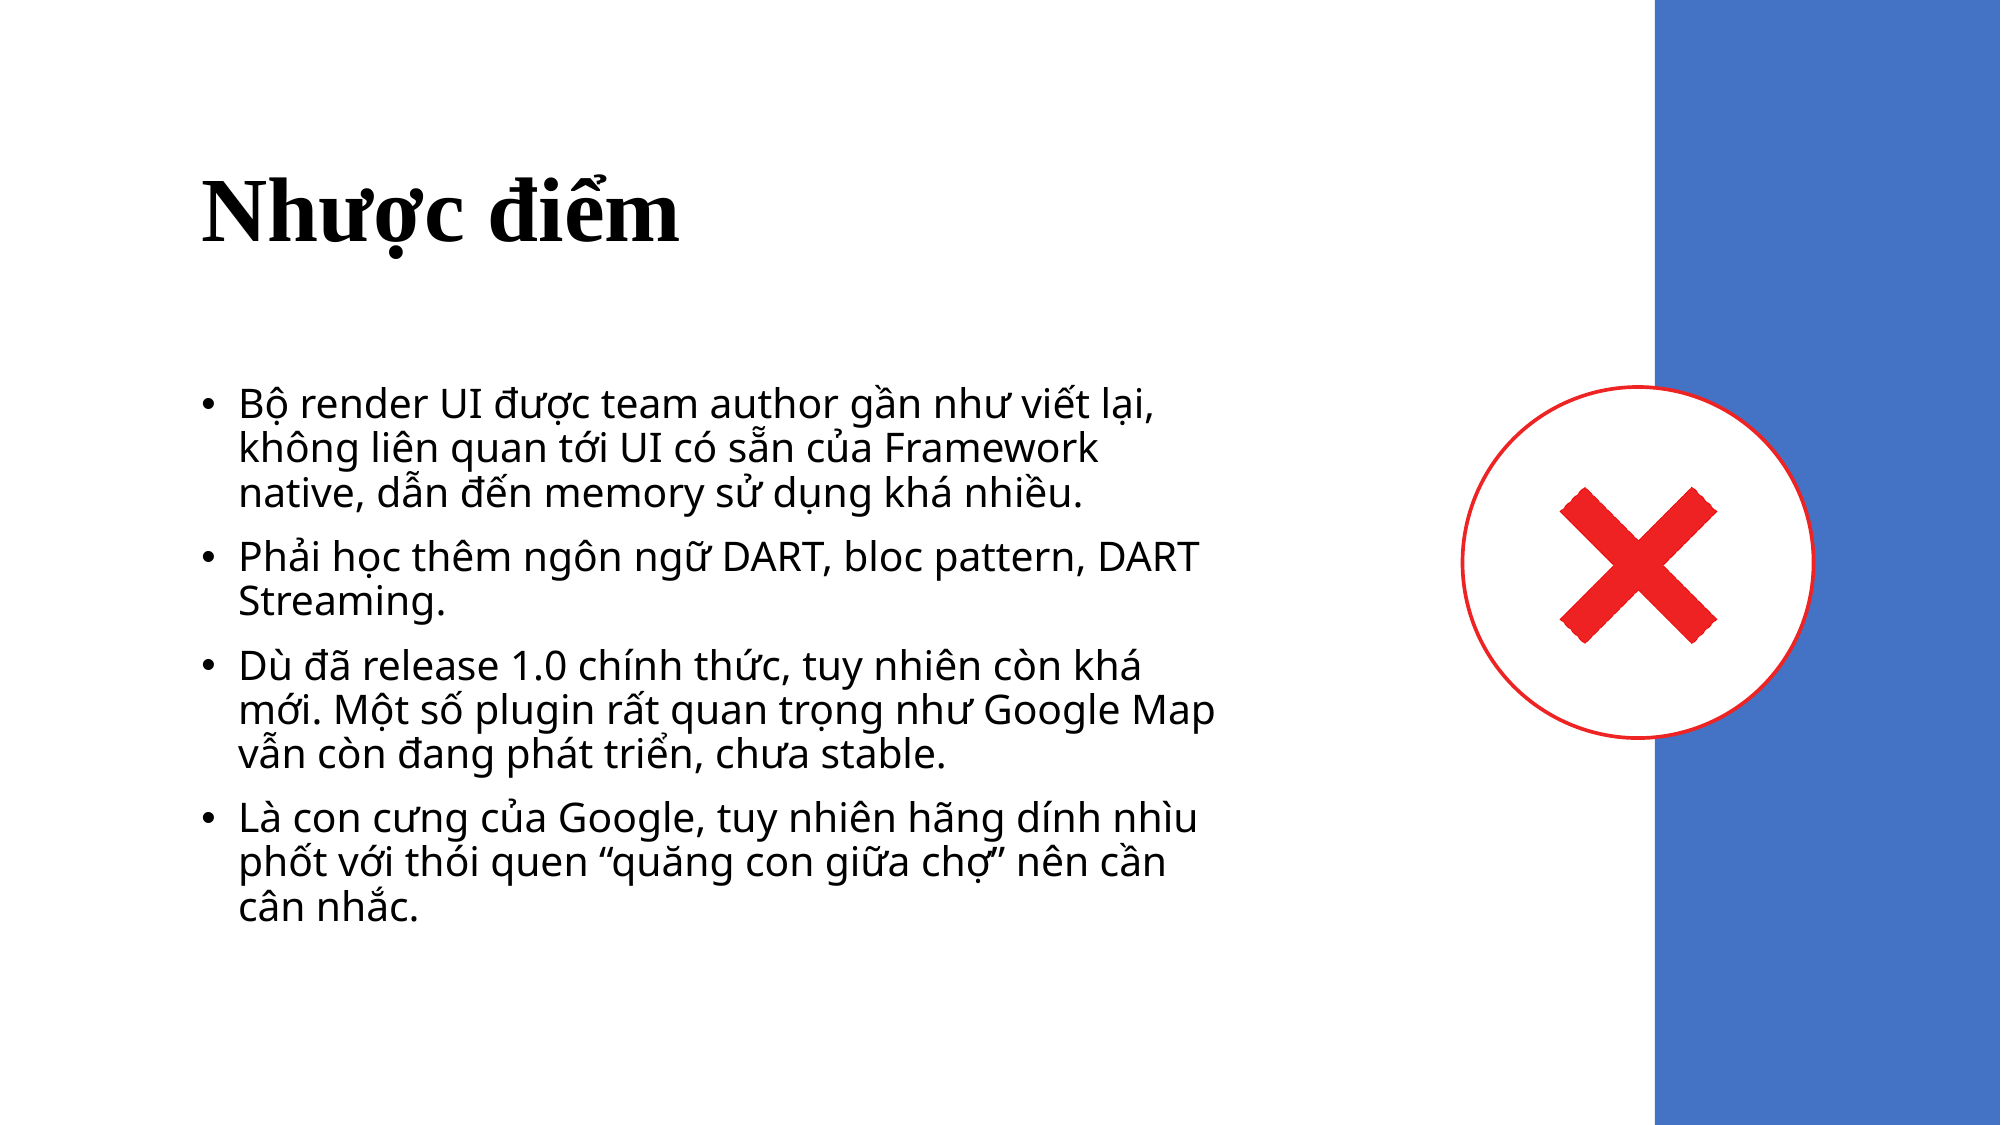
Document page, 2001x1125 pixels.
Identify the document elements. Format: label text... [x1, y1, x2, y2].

picture [1536, 468, 1740, 657]
list Bộ render UI được team author gần như viết lại, không liên quan tới UI có sẵn của Framework native, dẫn đến memory sử dụng khá nhiều. Phải học thêm ngôn ngữ DART, bloc pattern, DART Streaming. Dù đã release 1.0 chính thức, tuy nhiên còn khá mới. Một số plugin rất quan trọng như Google Map vẫn còn đang phát triển, chưa stable. Là con cưng của Google, tuy nhiên hãng dính nhìu phốt với thói quen “quăng con giữa chợ” nên cần cân nhắc. [186, 373, 1248, 940]
text_box [1461, 385, 1815, 740]
text_box [1654, 0, 2000, 1125]
title Nhược điểm [186, 102, 1413, 321]
